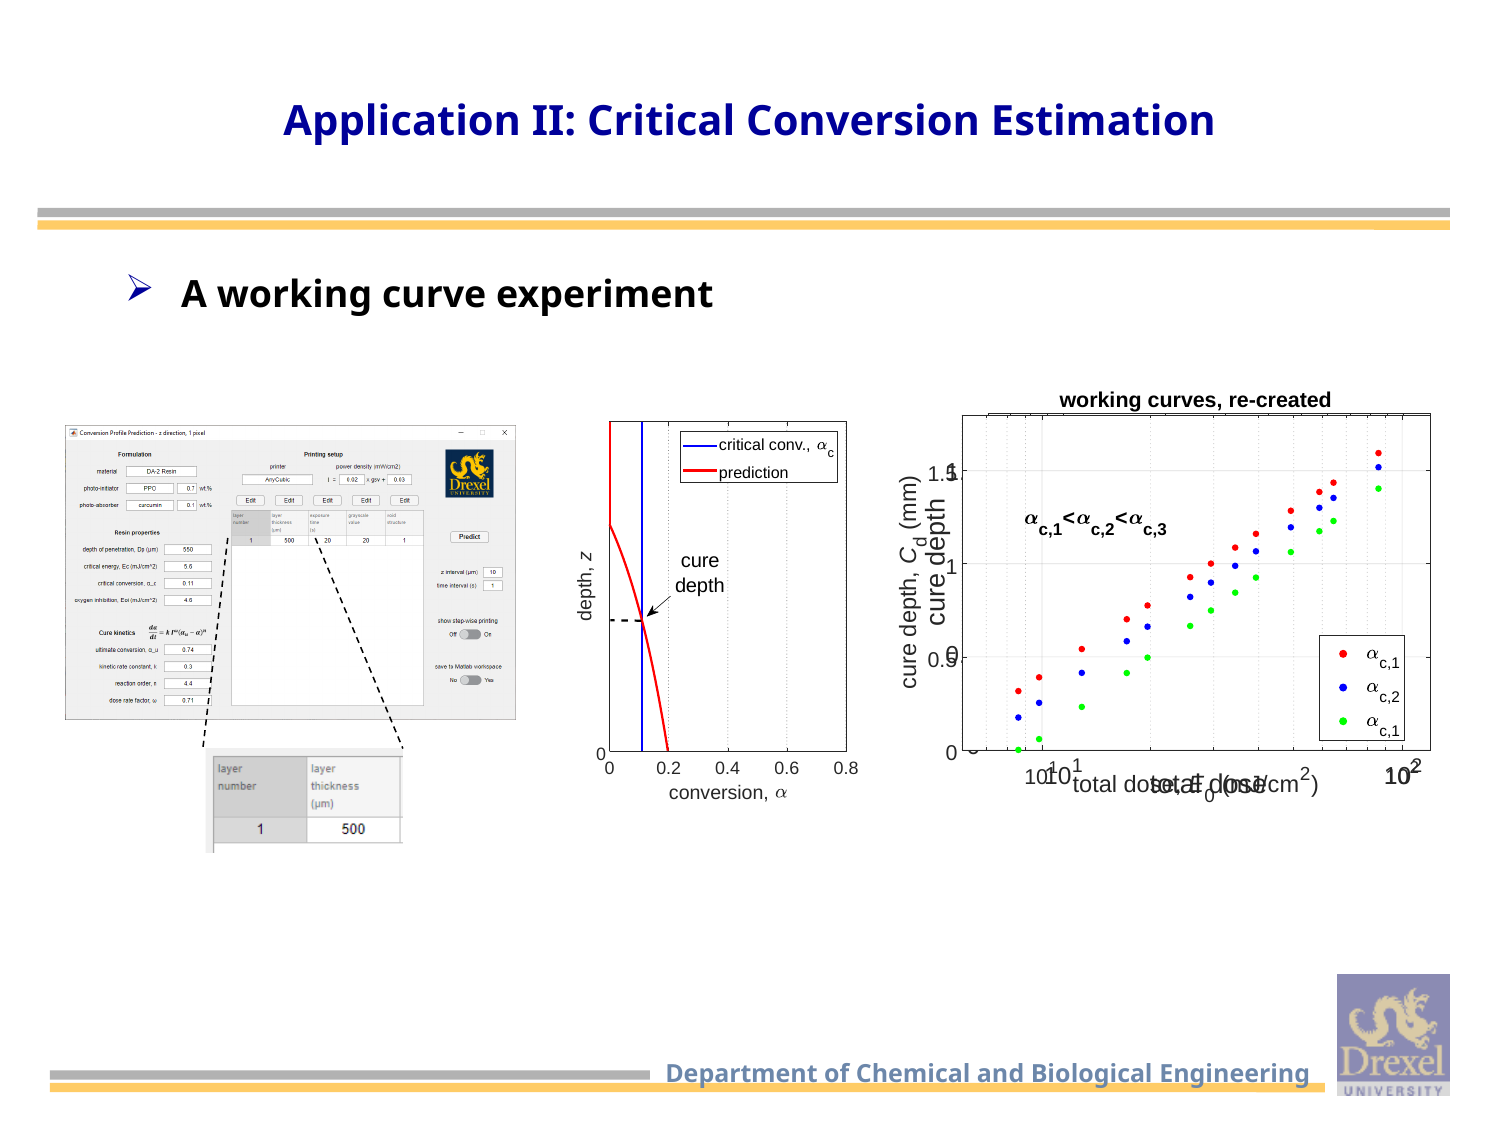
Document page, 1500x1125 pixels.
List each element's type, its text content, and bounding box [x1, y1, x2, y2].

picture [566, 408, 868, 810]
list A working curve experiment [109, 262, 1398, 338]
title Application II: Critical Conversion Estimation [112, 24, 1388, 213]
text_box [64, 425, 516, 853]
picture [894, 384, 1435, 807]
